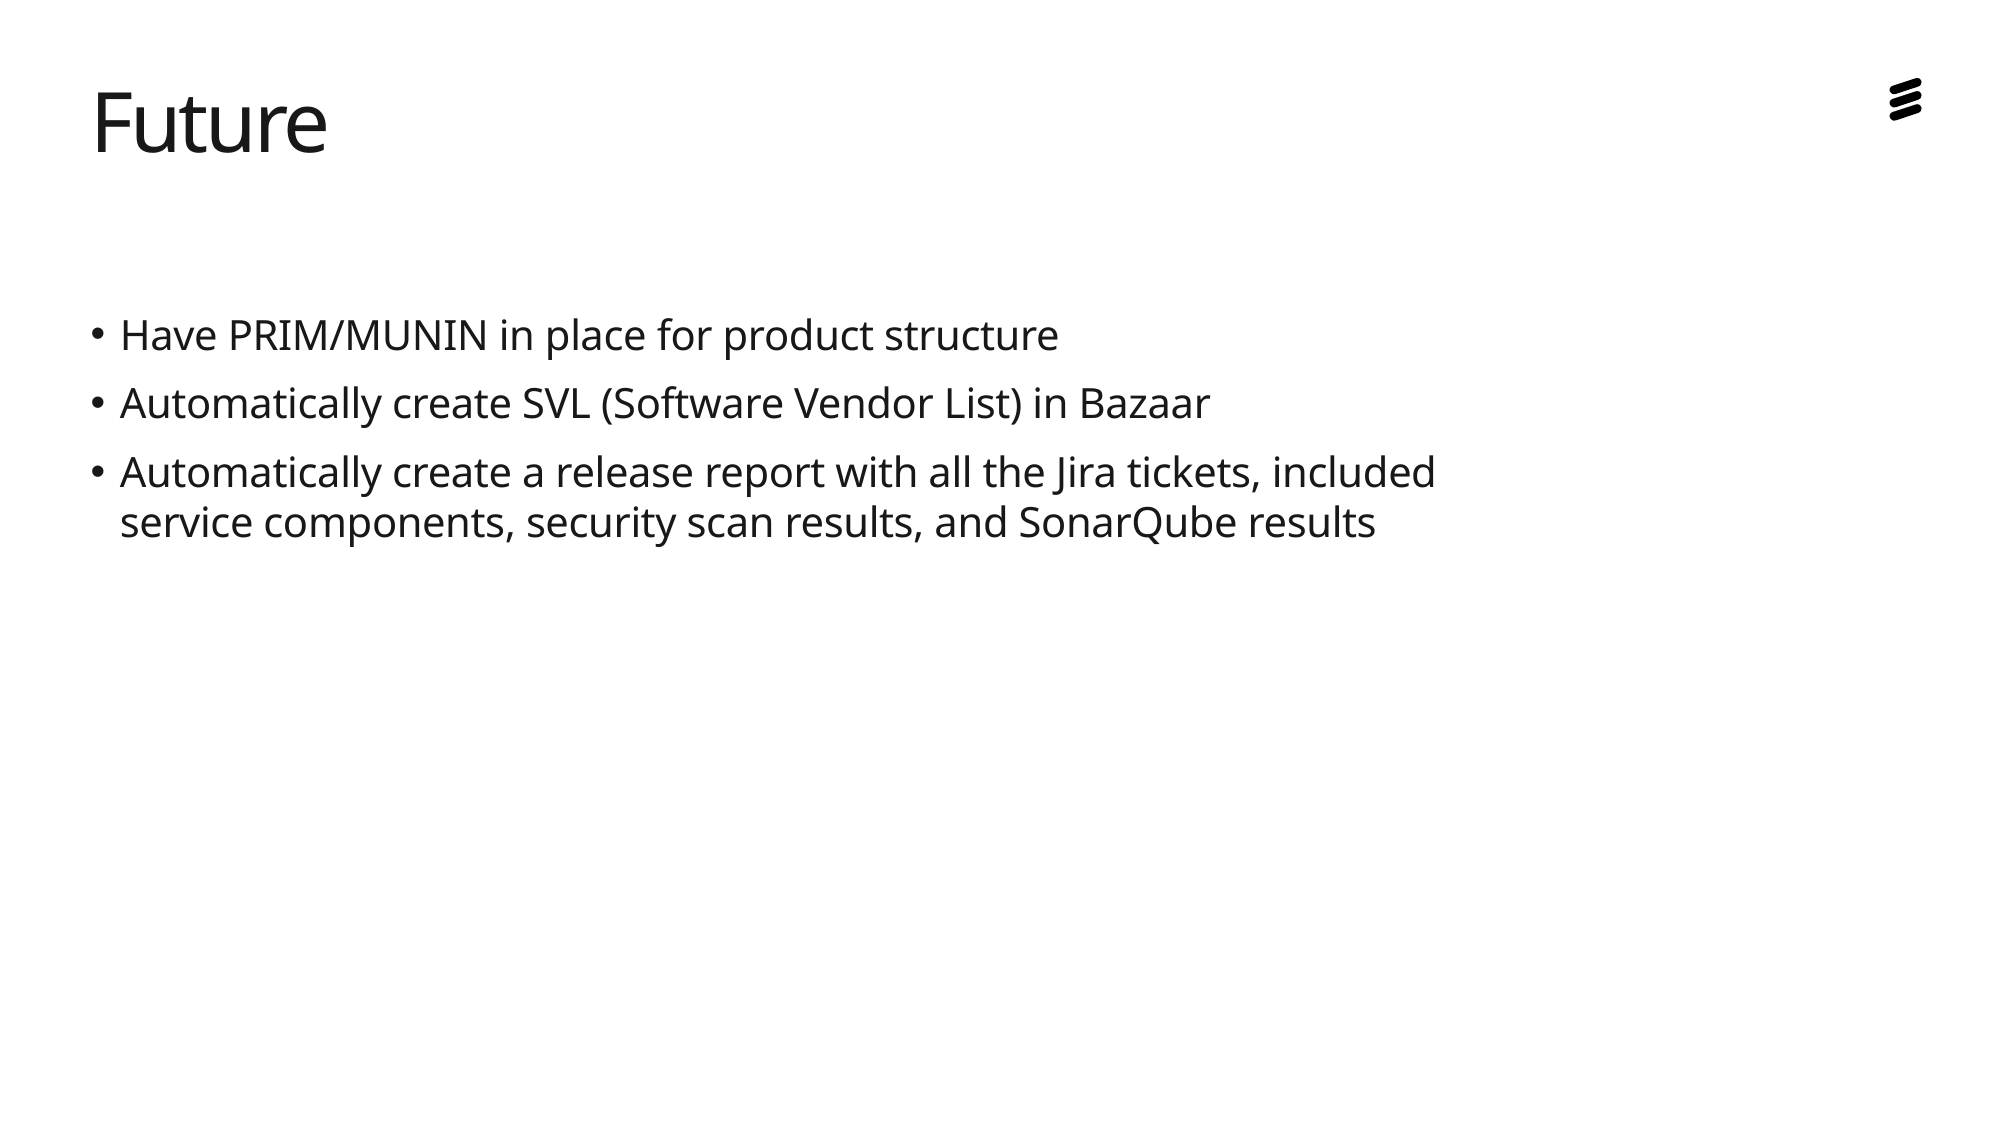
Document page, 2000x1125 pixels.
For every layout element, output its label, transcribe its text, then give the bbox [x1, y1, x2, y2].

text_box Have PRIM/MUNIN in place for product structure Automatically create SVL (Software Vendor List) in Bazaar Automatically create a release report with all the Jira tickets, included service components, security scan results, and SonarQube results [78, 302, 1449, 1023]
picture [1884, 78, 1927, 120]
text_box Future [78, 78, 1449, 256]
